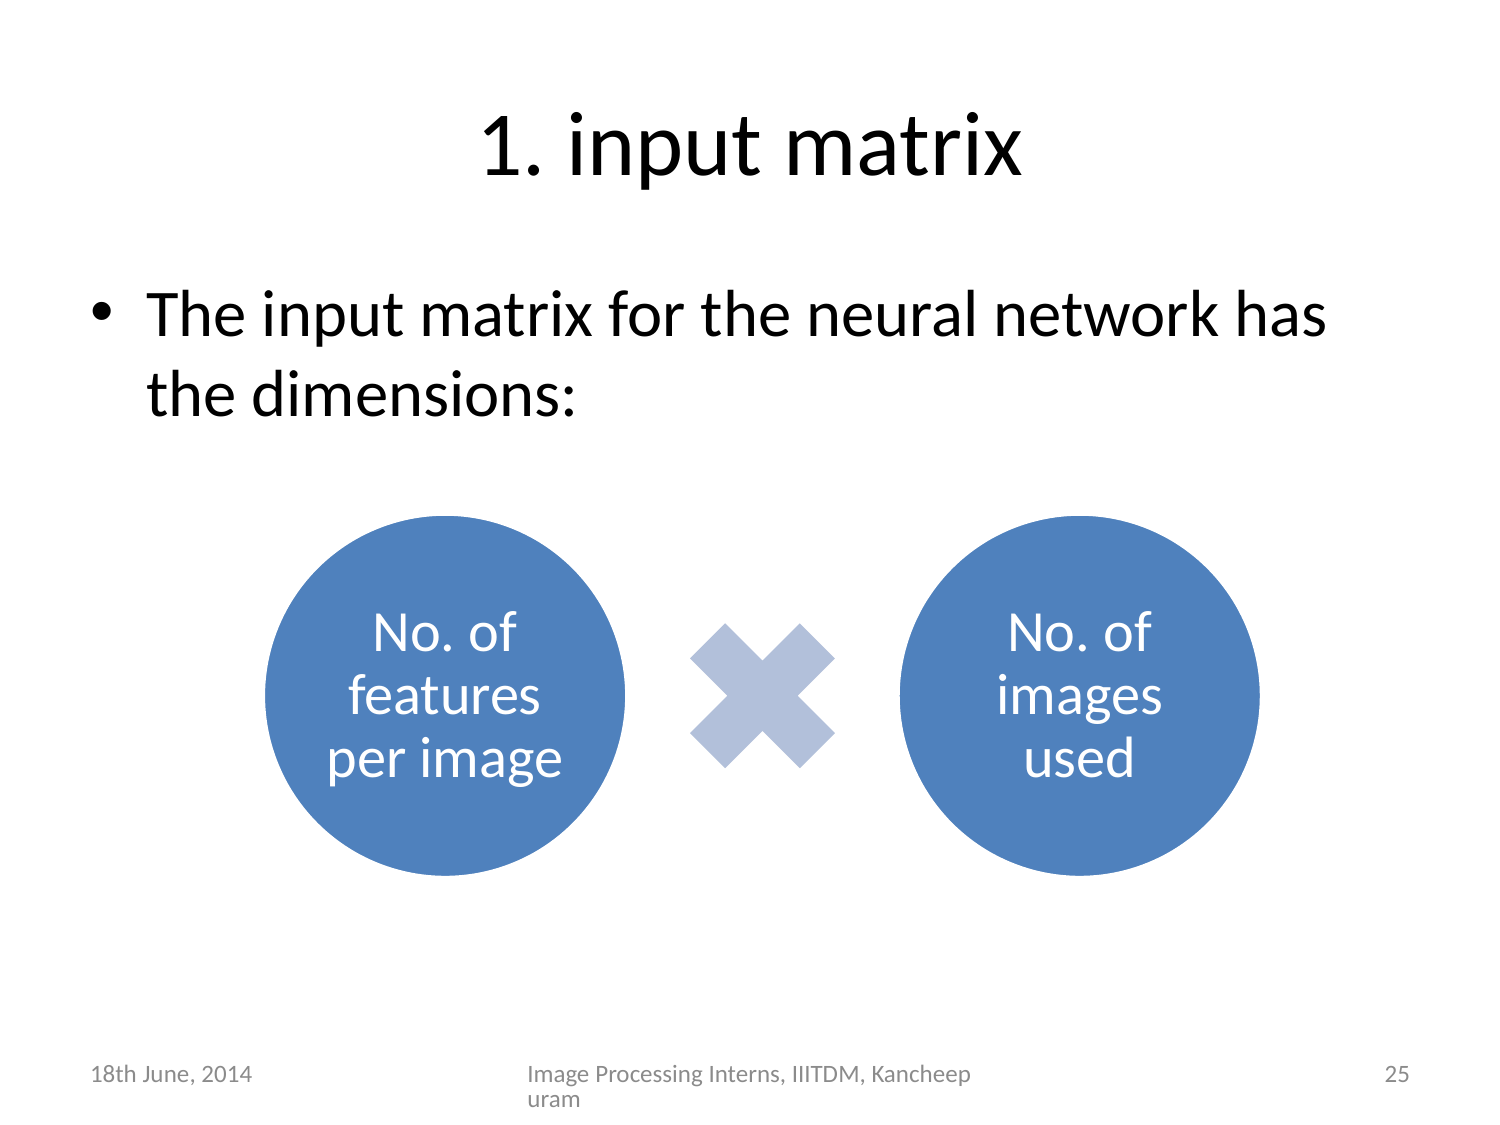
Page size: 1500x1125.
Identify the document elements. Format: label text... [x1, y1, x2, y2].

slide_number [75, 1042, 425, 1103]
list The input matrix for the neural network has the dimensions: [75, 262, 1425, 1005]
title 1. input matrix [75, 45, 1425, 233]
footer Image Processing Interns, IIITDM, Kancheepuram [512, 1042, 988, 1103]
slide_number 25 [1074, 1042, 1425, 1103]
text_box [262, 362, 1263, 1030]
